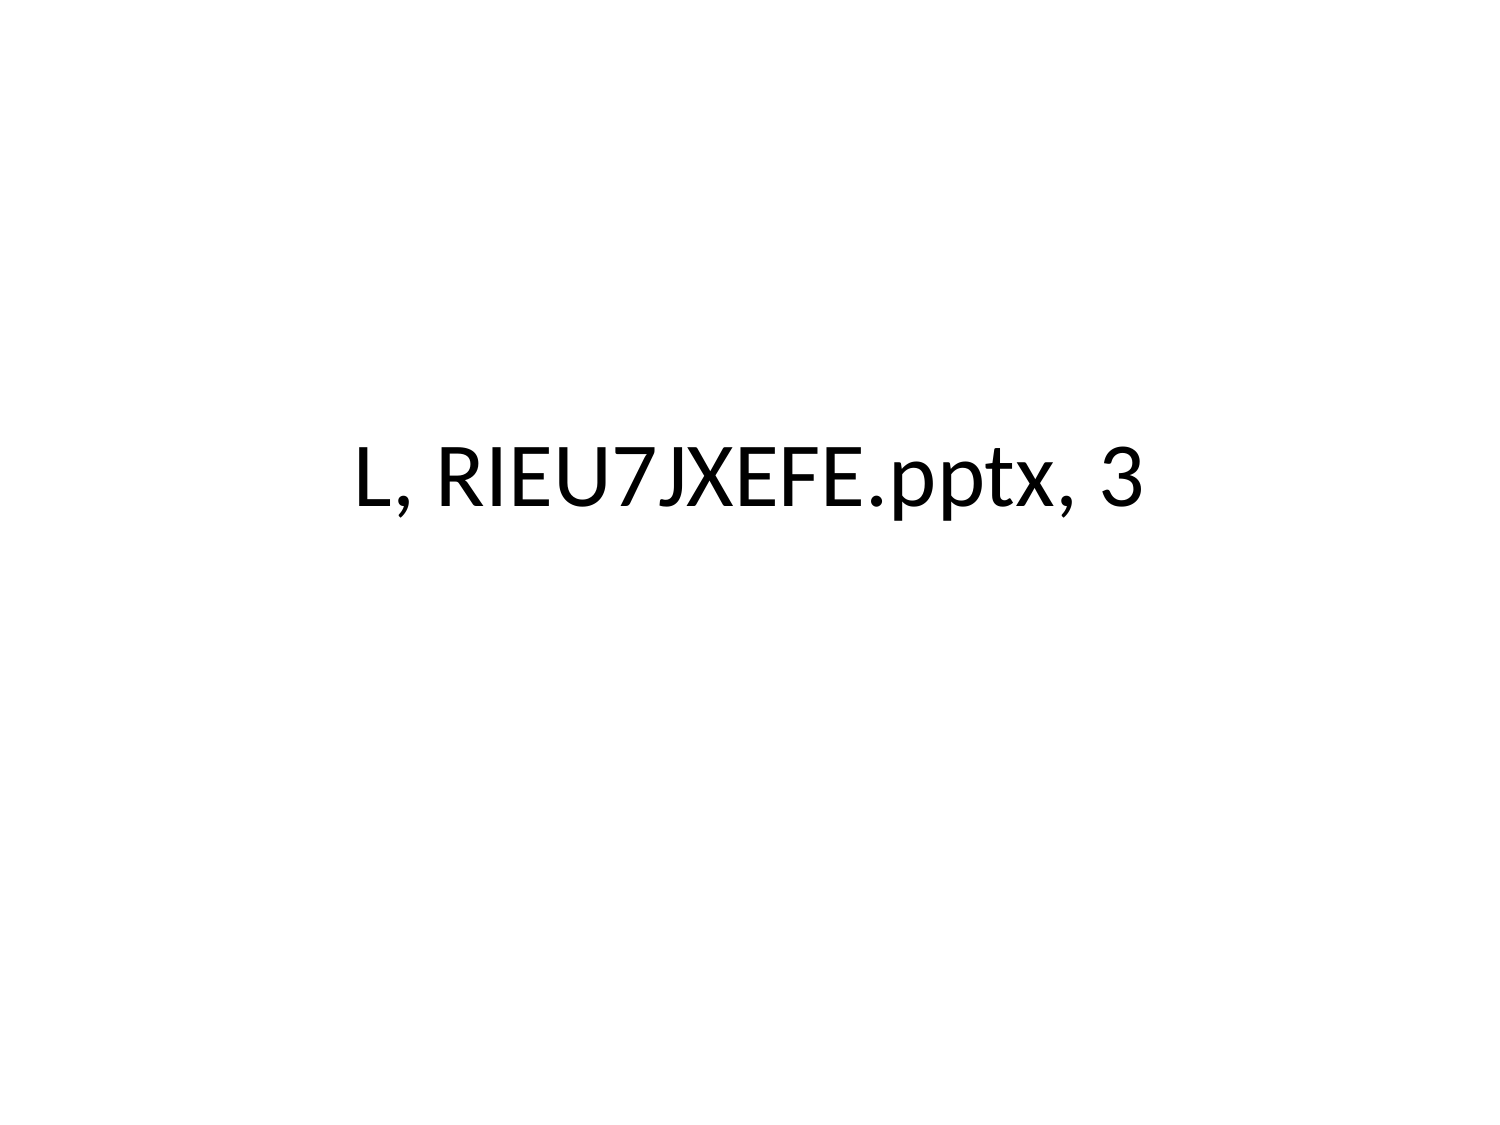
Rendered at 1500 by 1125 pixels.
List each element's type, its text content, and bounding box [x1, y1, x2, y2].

title L, RIEU7JXEFE.pptx, 3 [112, 349, 1388, 591]
